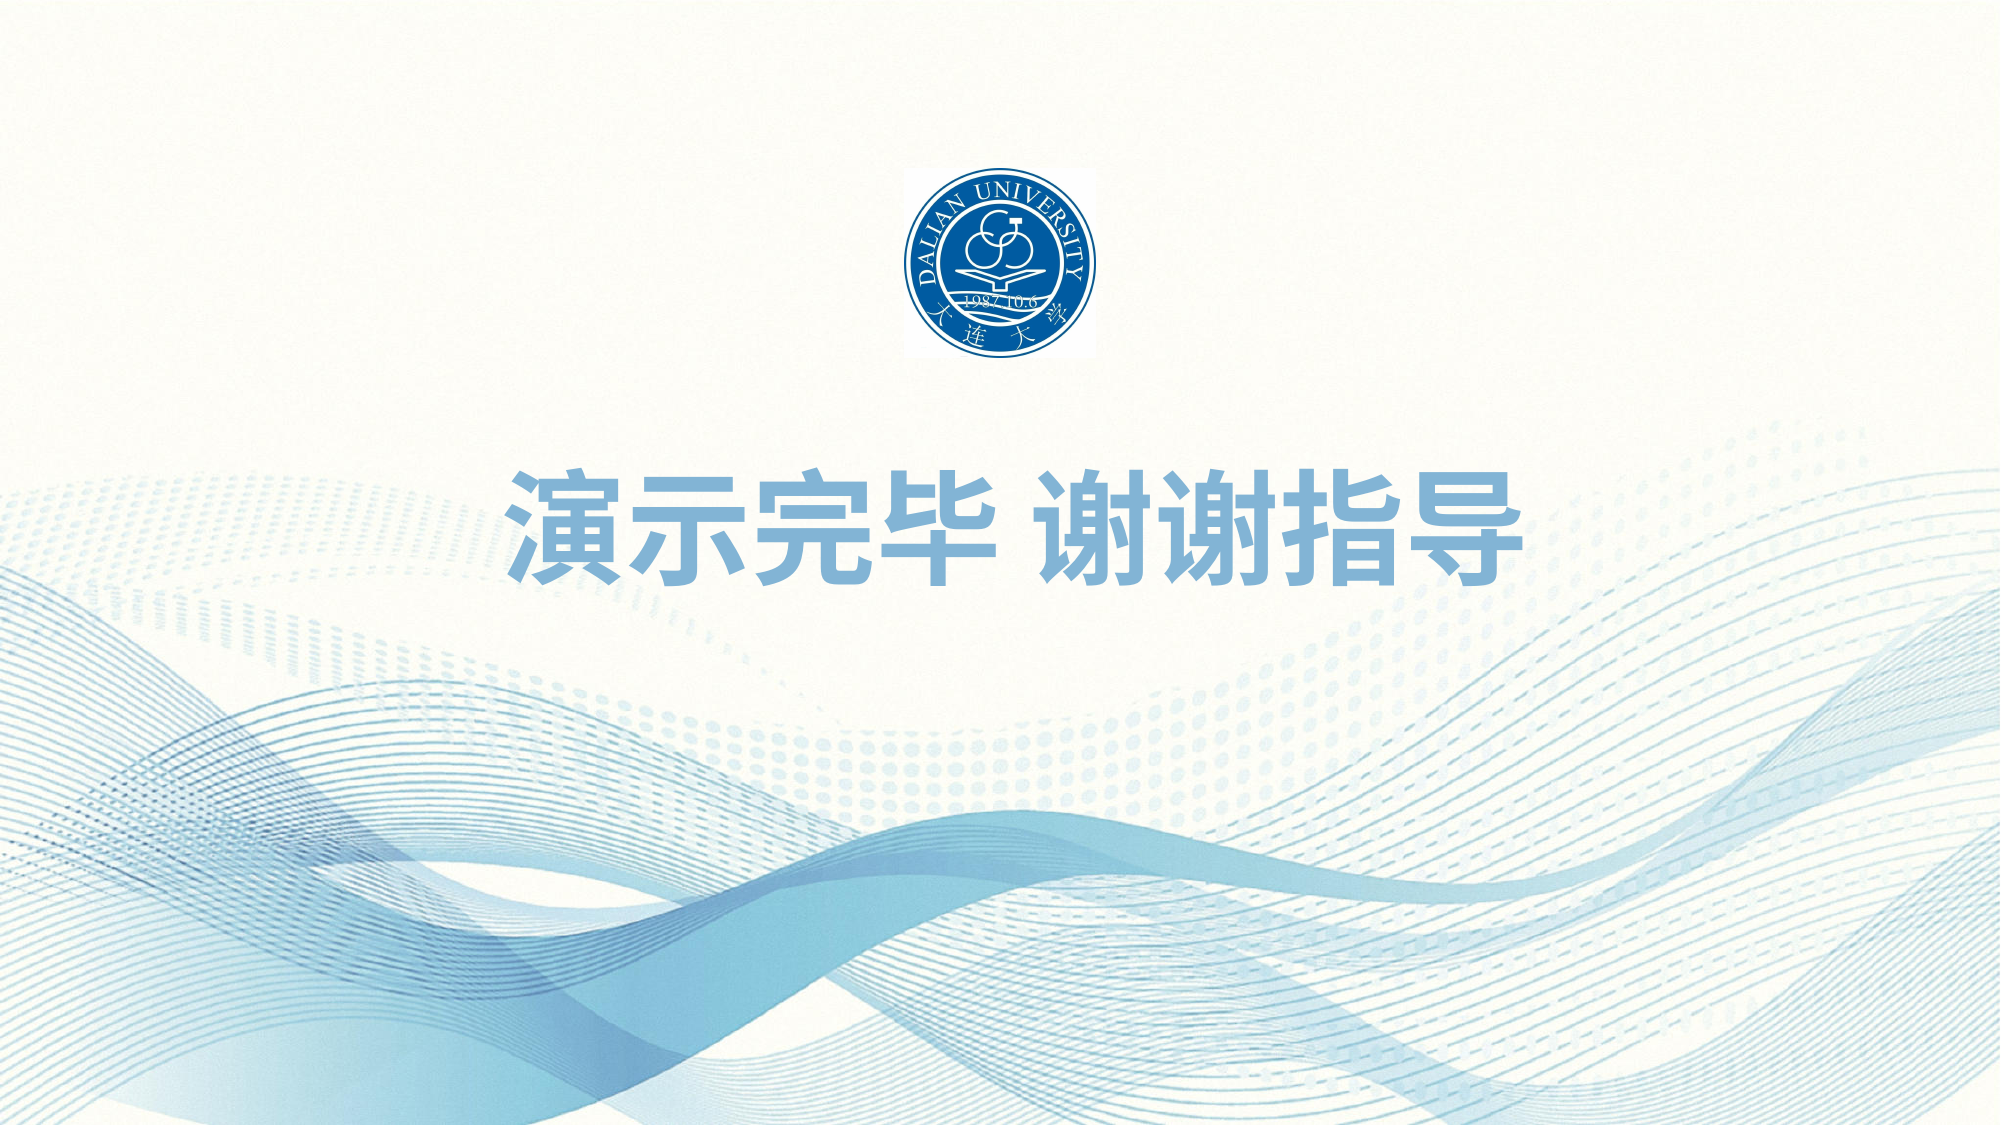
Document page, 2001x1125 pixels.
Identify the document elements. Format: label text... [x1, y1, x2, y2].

picture [0, 0, 2001, 1125]
text_box 演示完毕 谢谢指导 [448, 442, 1583, 608]
